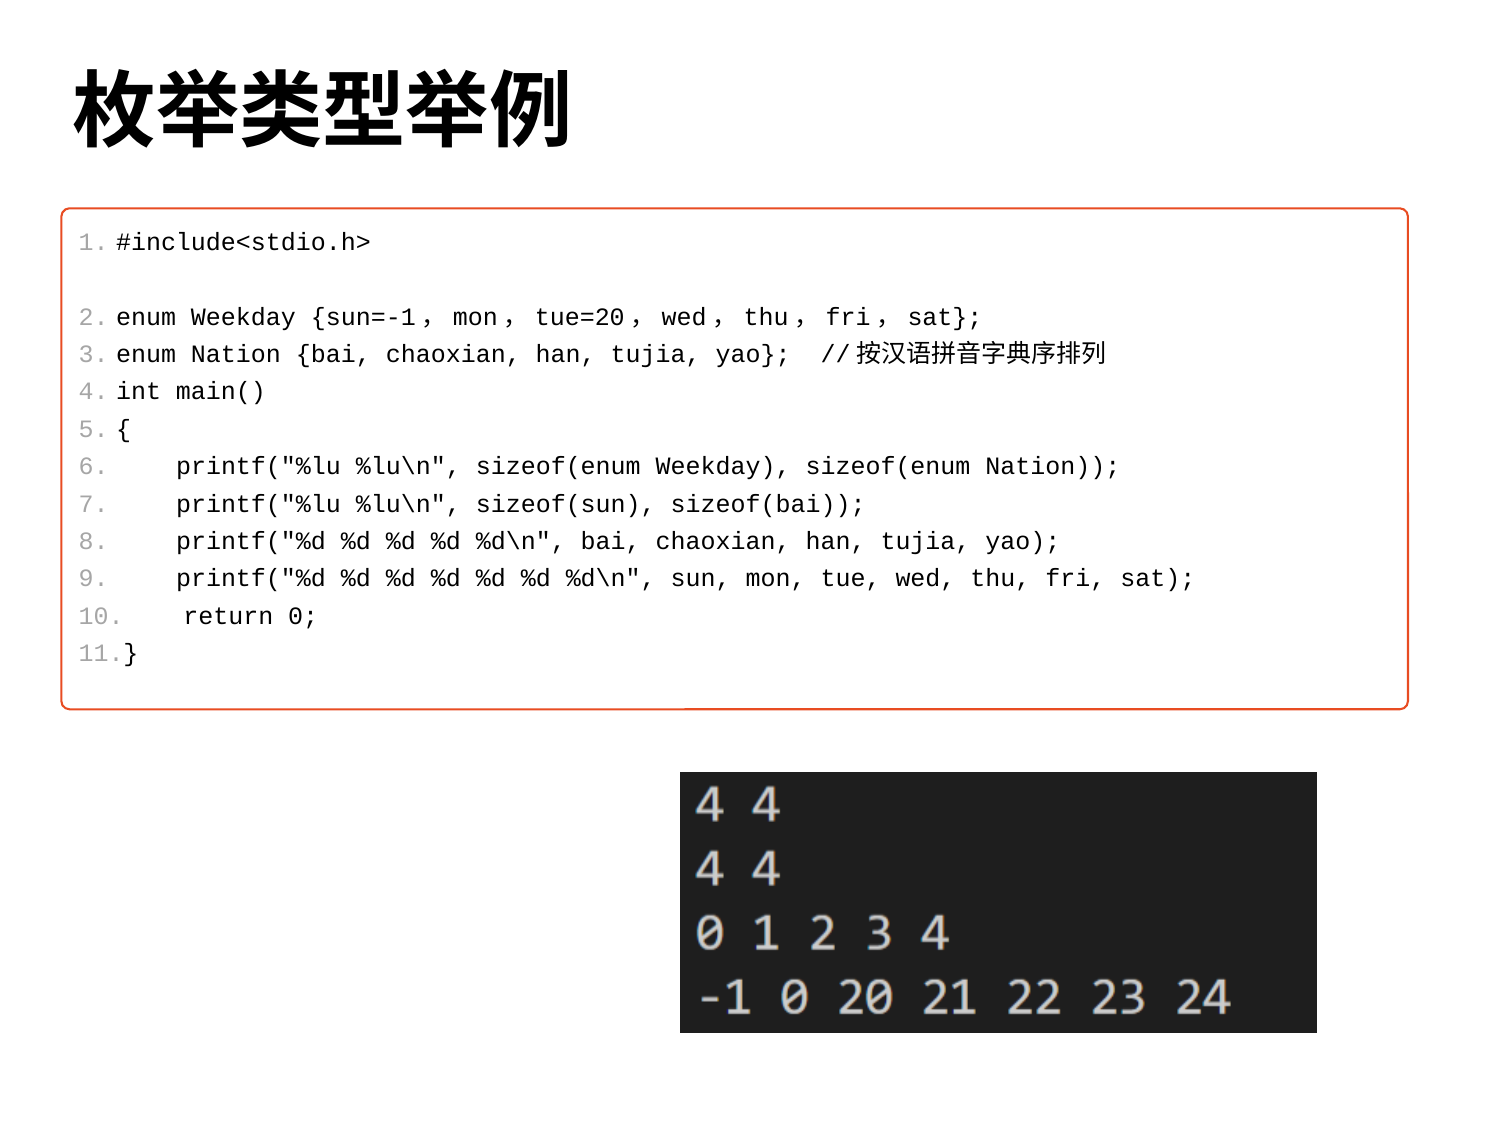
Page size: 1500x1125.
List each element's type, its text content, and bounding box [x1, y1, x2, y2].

title 枚举类型举例 [57, 58, 1408, 167]
text_box #include<stdio.h> enum Weekday {sun=-1，mon，tue=20，wed，thu，fri，sat}; enum Nation {bai, chaoxian, han, tujia, yao}; //按汉语拼音字典序排列 int main() { printf("%lu %lu\n", sizeof(enum Weekday), sizeof(enum Nation)); printf("%lu %lu\n", sizeof(sun), sizeof(bai)); printf("%d %d %d %d %d\n", bai, chaoxian, han, tujia, yao); printf("%d %d %d %d %d %d %d\n", sun, mon, tue, wed, thu, fri, sat); return 0; } [61, 208, 1408, 710]
picture [680, 772, 1317, 1034]
